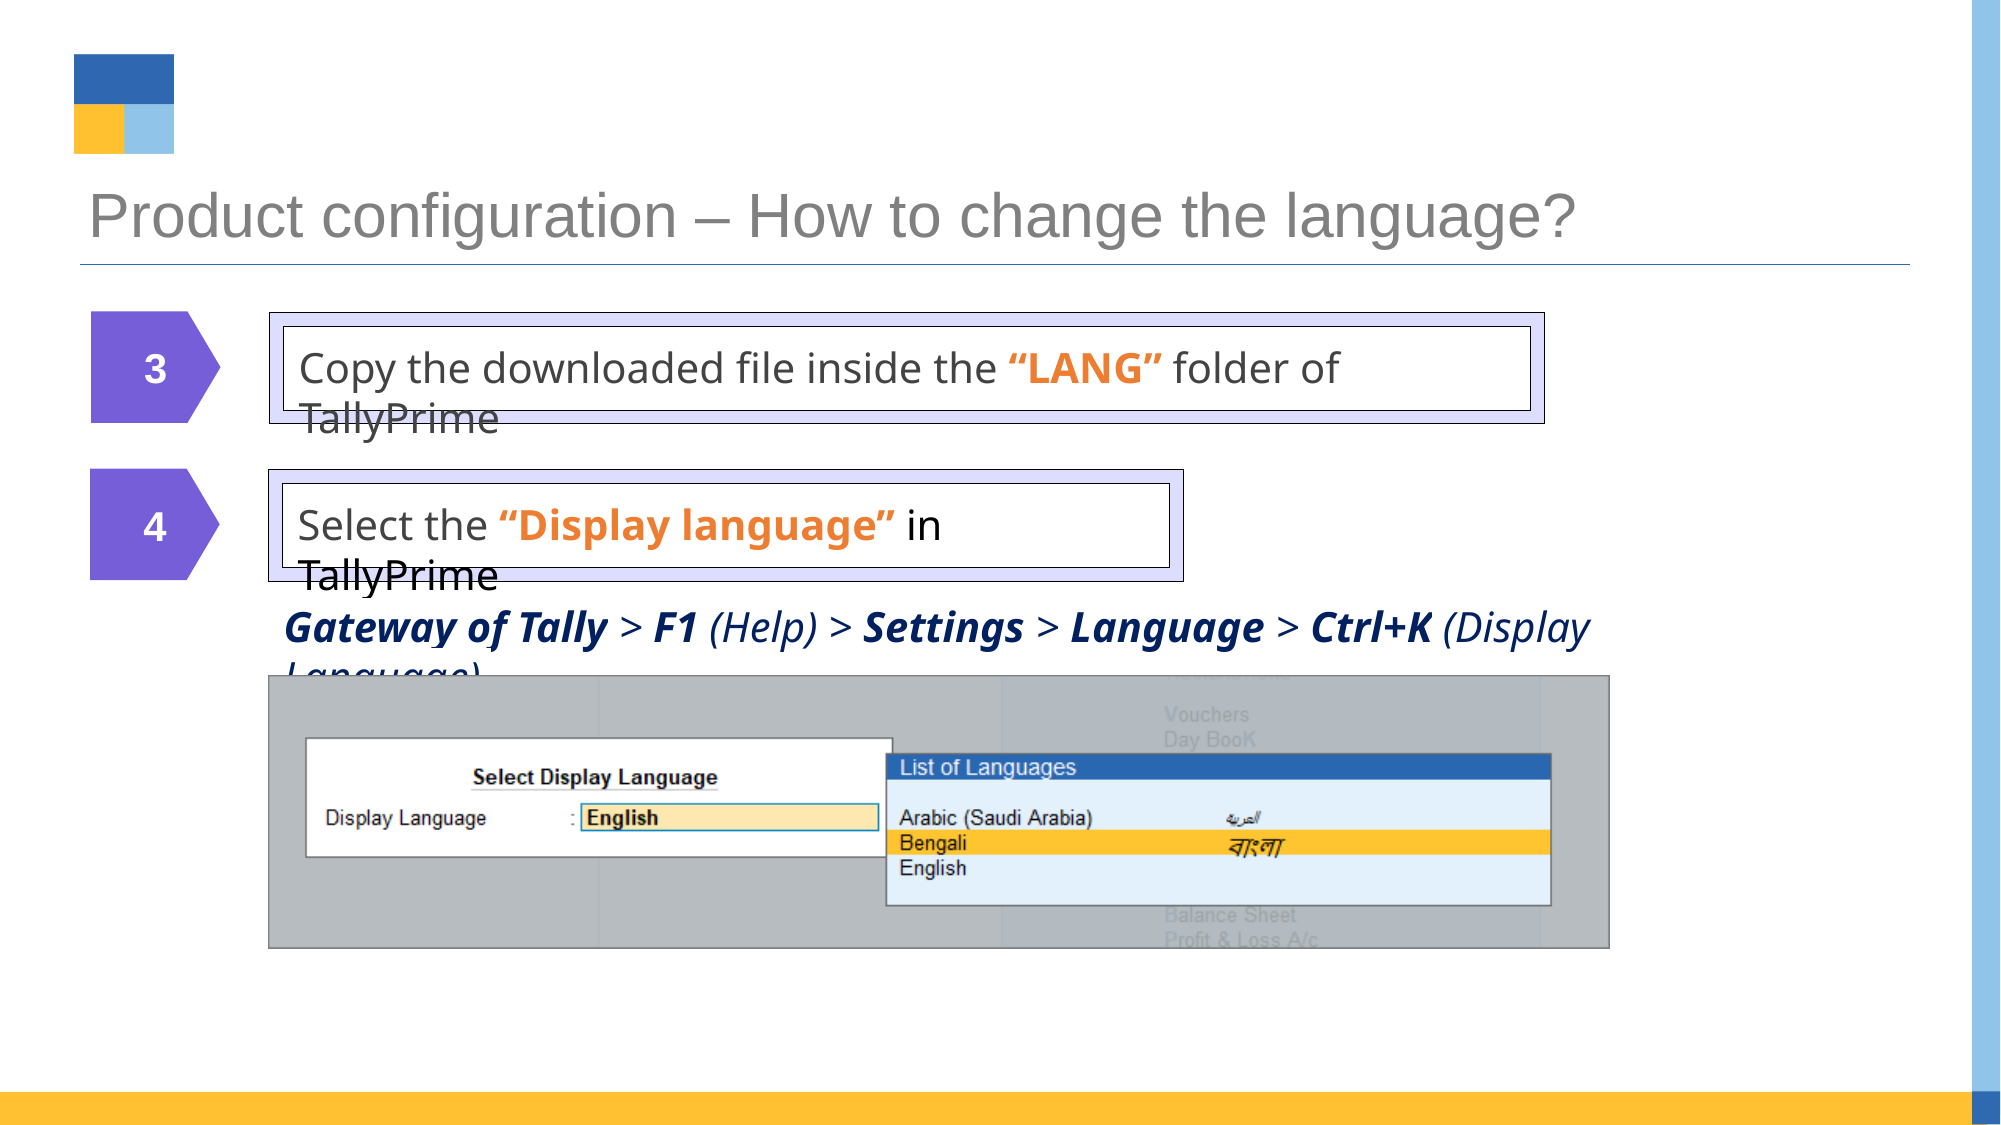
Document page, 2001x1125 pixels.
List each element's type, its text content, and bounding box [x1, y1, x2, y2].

title Product configuration – How to change the language? [74, 176, 1904, 251]
text_box Copy the downloaded file inside the “LANG” folder of TallyPrime [269, 312, 1545, 424]
text_box Gateway of Tally > F1 (Help) > Settings > Language > Ctrl+K (Display Language). [268, 593, 1690, 709]
text_box 3 [91, 311, 221, 423]
picture [268, 675, 1610, 949]
picture [74, 54, 174, 154]
text_box 4 [90, 468, 220, 581]
text_box Select the “Display language” in TallyPrime [268, 469, 1184, 582]
